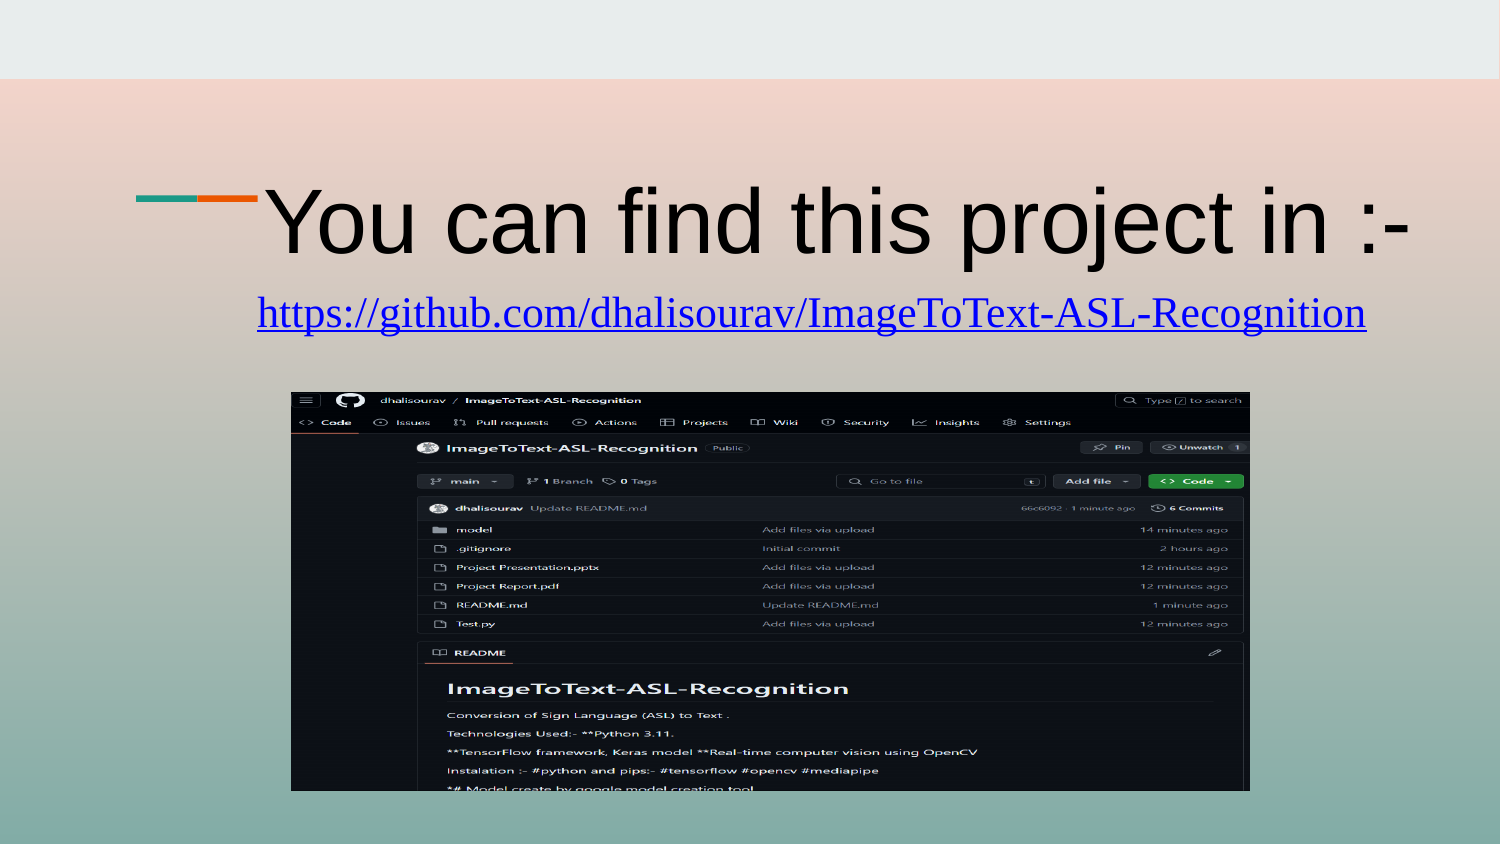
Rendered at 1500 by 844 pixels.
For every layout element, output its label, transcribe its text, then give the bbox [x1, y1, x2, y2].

text_box https://github.com/dhalisourav/ImageToText-ASL-Recognition [242, 276, 1417, 352]
title You can find this project in :- [263, 146, 1415, 276]
picture [290, 392, 1250, 791]
